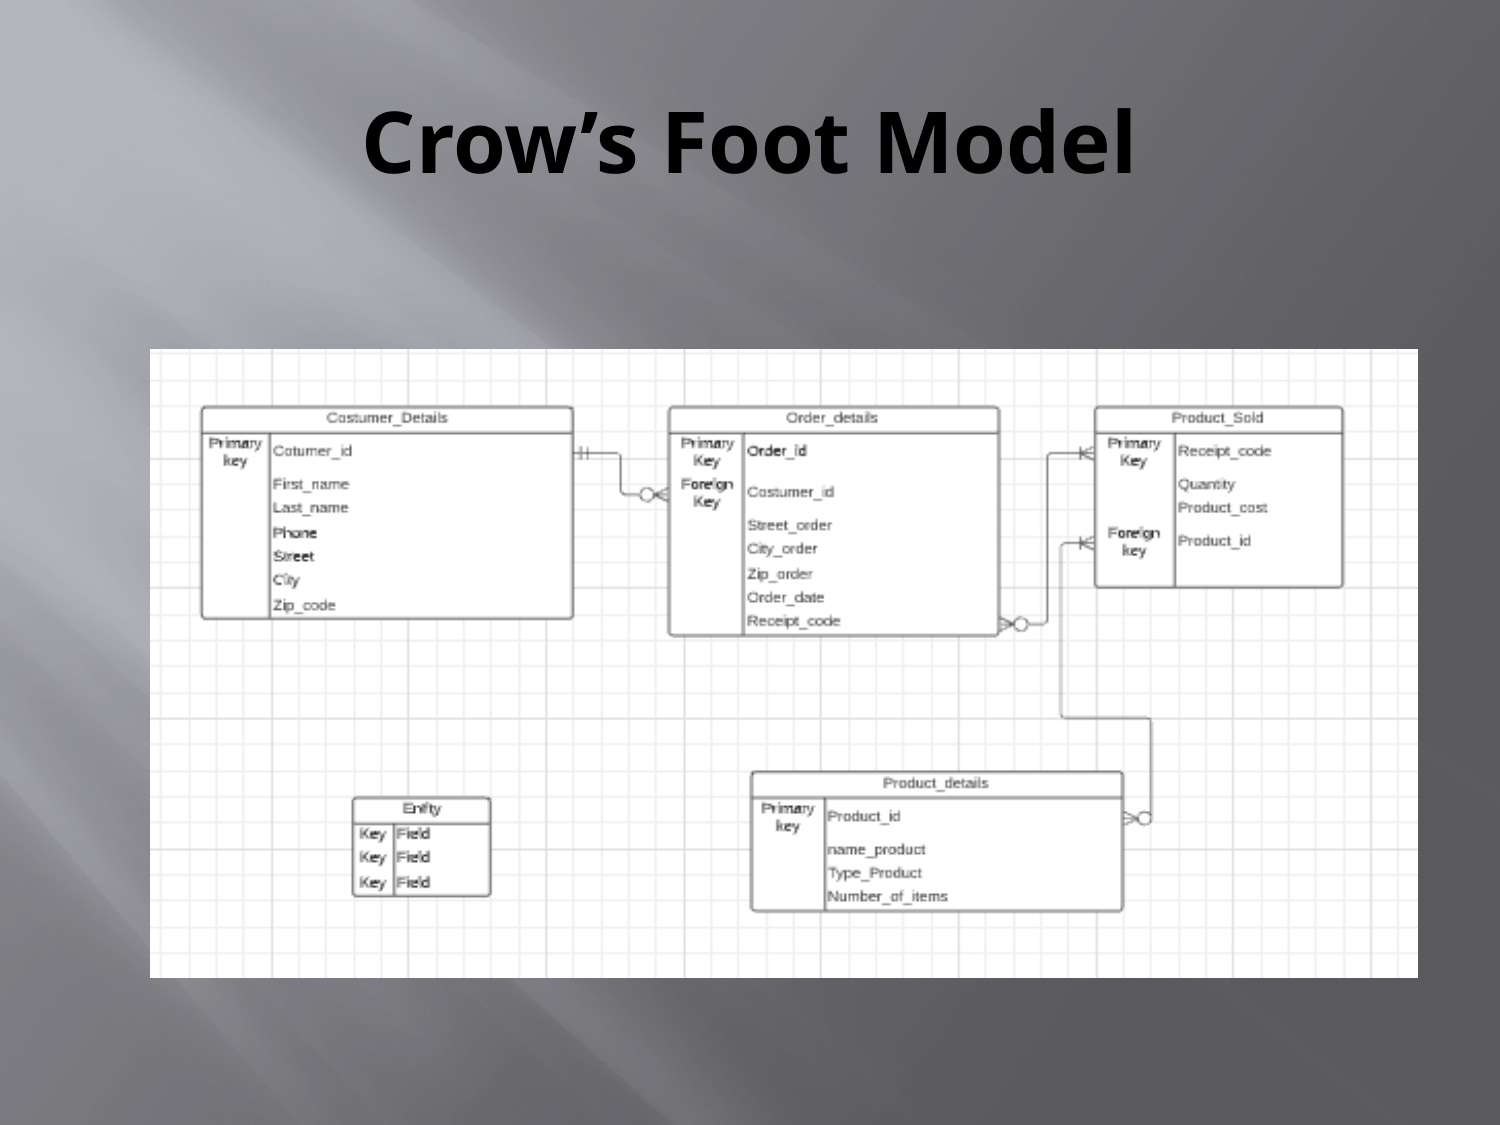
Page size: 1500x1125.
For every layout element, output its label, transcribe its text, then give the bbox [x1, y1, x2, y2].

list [149, 349, 1419, 979]
title Crow’s Foot Model [75, 45, 1425, 233]
